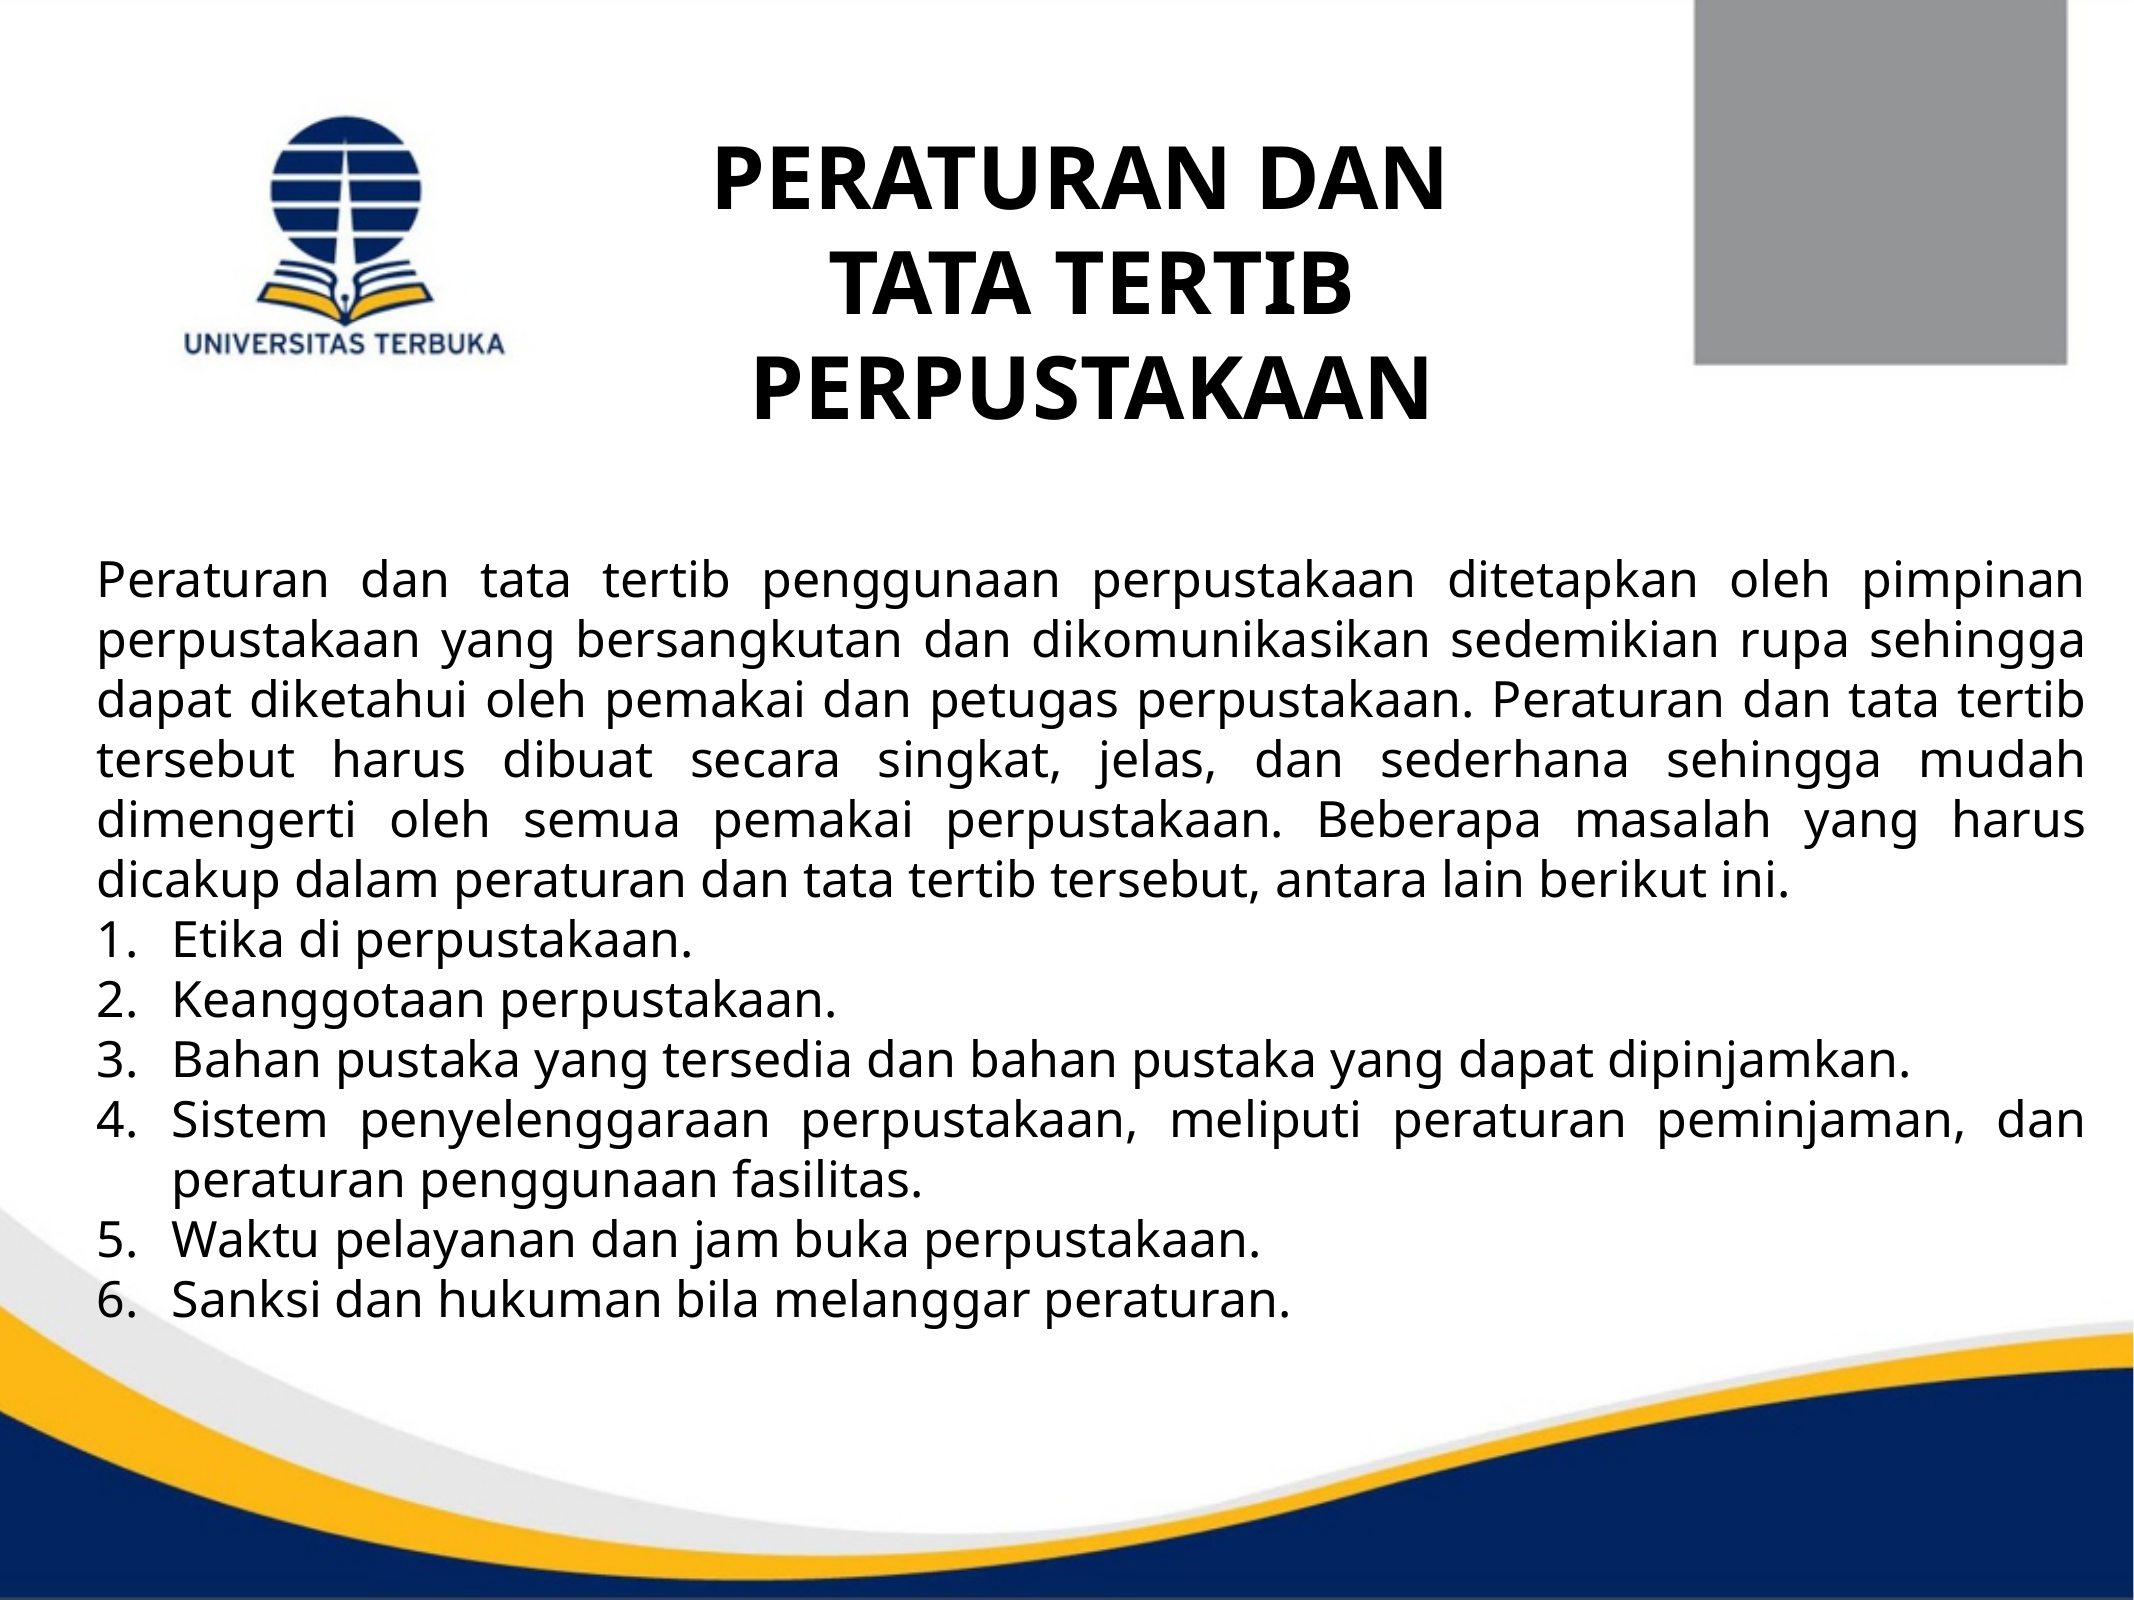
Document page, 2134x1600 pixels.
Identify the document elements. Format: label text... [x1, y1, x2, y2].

text_box PERATURAN DAN TATA TERTIB PERPUSTAKAAN [558, 114, 1626, 445]
picture [0, 0, 2134, 1600]
text_box Peraturan dan tata tertib penggunaan perpustakaan ditetapkan oleh pimpinan perpustakaan yang bersangkutan dan dikomunikasikan sedemikian rupa sehingga dapat diketahui oleh pemakai dan petugas perpustakaan. Peraturan dan tata tertib tersebut harus dibuat secara singkat, jelas, dan sederhana sehingga mudah dimengerti oleh semua pemakai perpustakaan. Beberapa masalah yang harus dicakup dalam peraturan dan tata tertib tersebut, antara lain berikut ini. Etika di perpustakaan. Keanggotaan perpustakaan. Bahan pustaka yang tersedia dan bahan pustaka yang dapat dipinjamkan. Sistem penyelenggaraan perpustakaan, meliputi peraturan peminjaman, dan peraturan penggunaan fasilitas. Waktu pelayanan dan jam buka perpustakaan. Sanksi dan hukuman bila melanggar peraturan. [82, 540, 2102, 1335]
